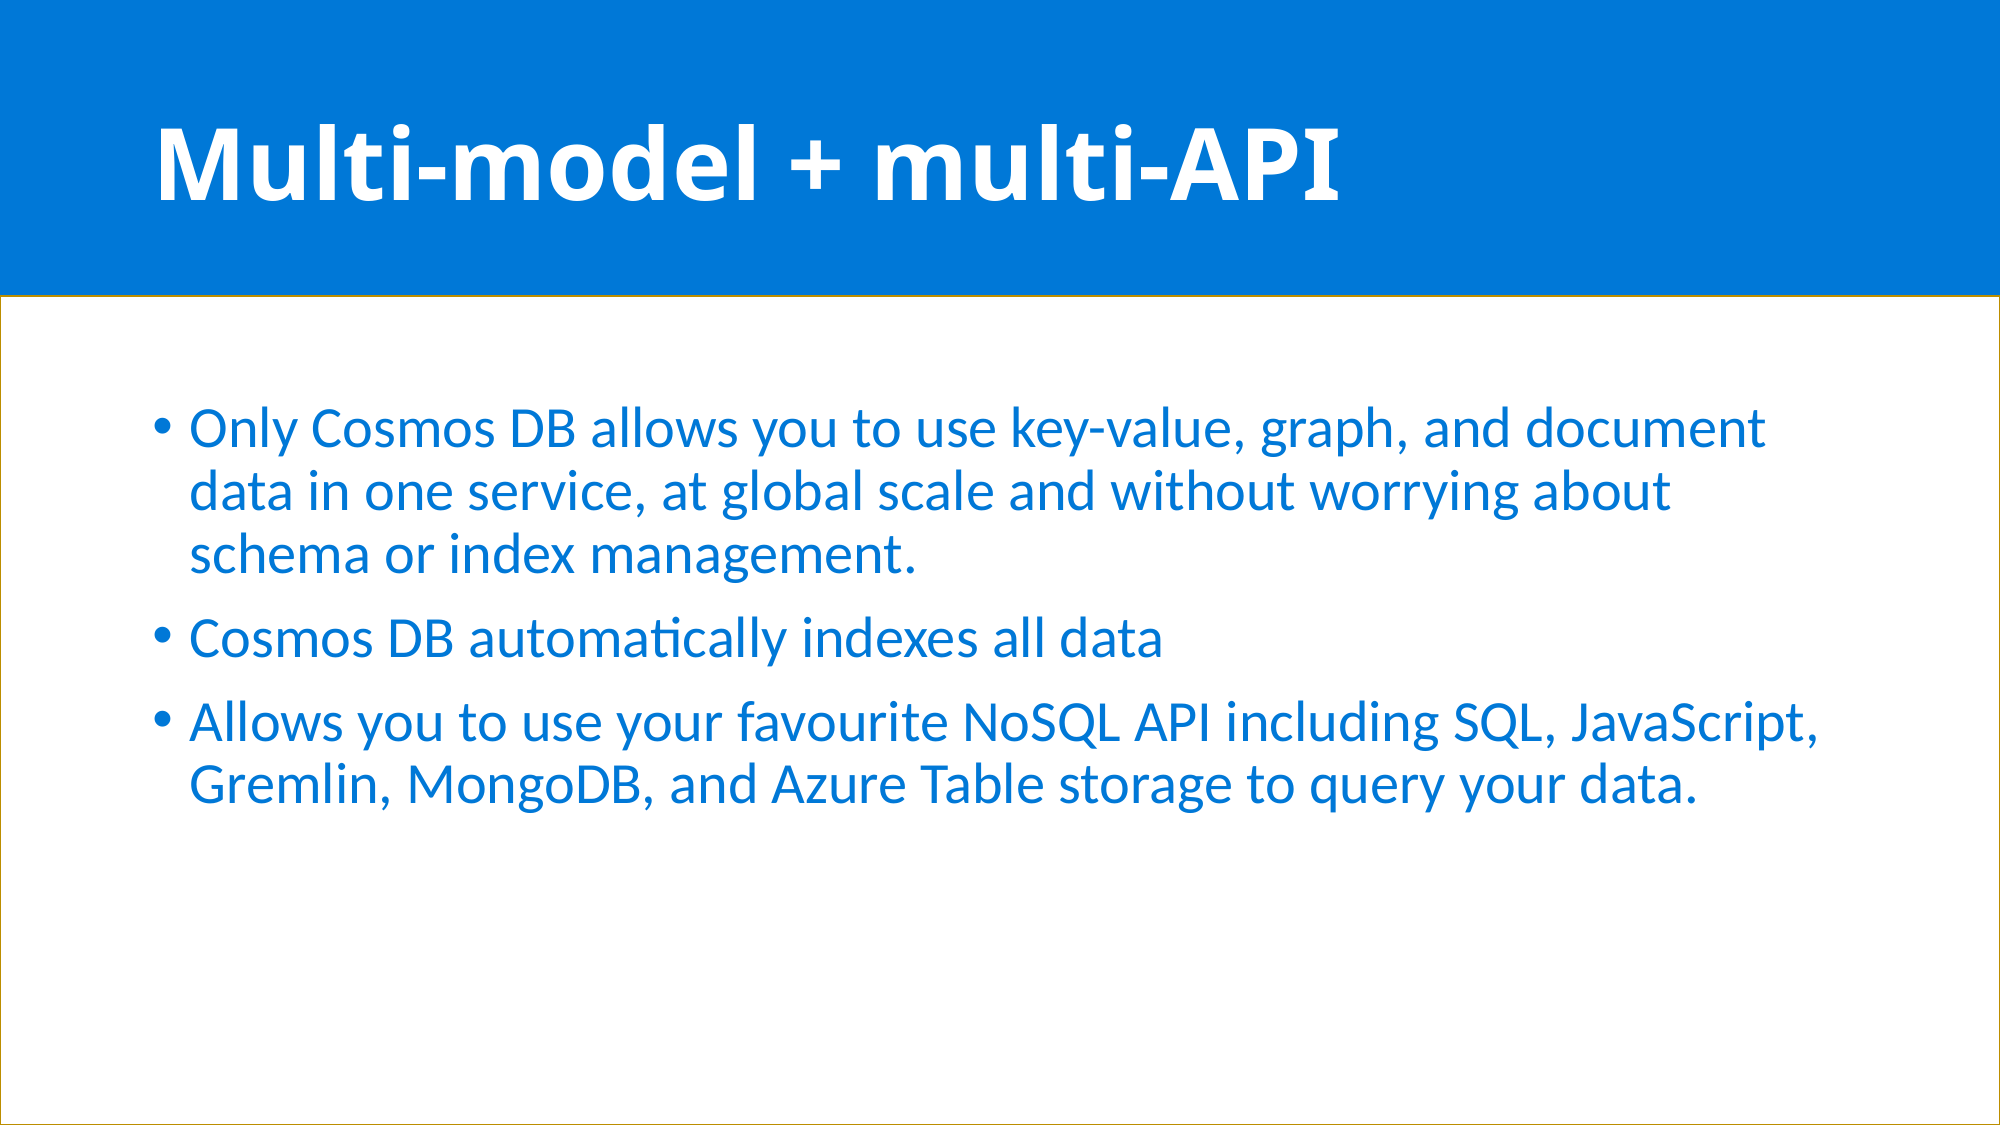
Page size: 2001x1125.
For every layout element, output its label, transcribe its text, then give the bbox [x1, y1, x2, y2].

text_box [0, 295, 2000, 1125]
list Only Cosmos DB allows you to use key-value, graph, and document data in one service, at global scale and without worrying about schema or index management. Cosmos DB automatically indexes all data Allows you to use your favourite NoSQL API including SQL, JavaScript, Gremlin, MongoDB, and Azure Table storage to query your data. [137, 299, 1863, 1014]
title Multi-model + multi-API [137, 59, 1863, 278]
